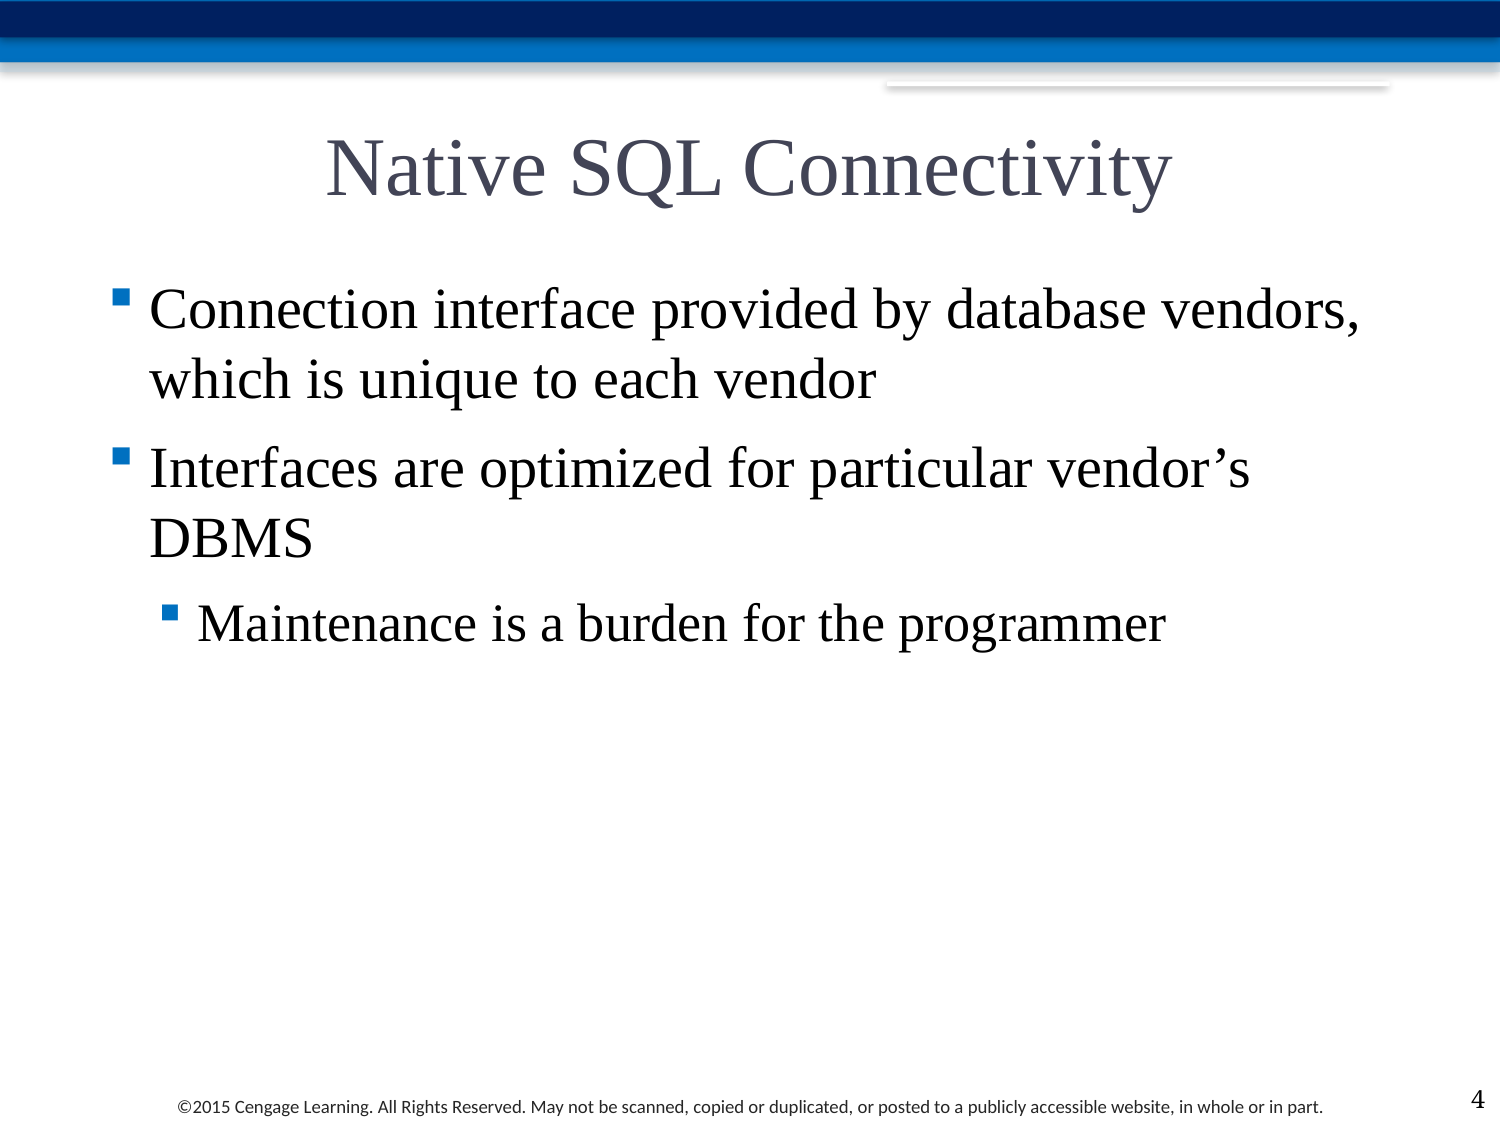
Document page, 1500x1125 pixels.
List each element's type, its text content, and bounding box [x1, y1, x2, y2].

slide_number 4 [1425, 1074, 1500, 1125]
title Native SQL Connectivity [75, 75, 1425, 250]
list Connection interface provided by database vendors, which is unique to each vendor Interfaces are optimized for particular vendor’s DBMS Maintenance is a burden for the programmer [75, 262, 1425, 1066]
